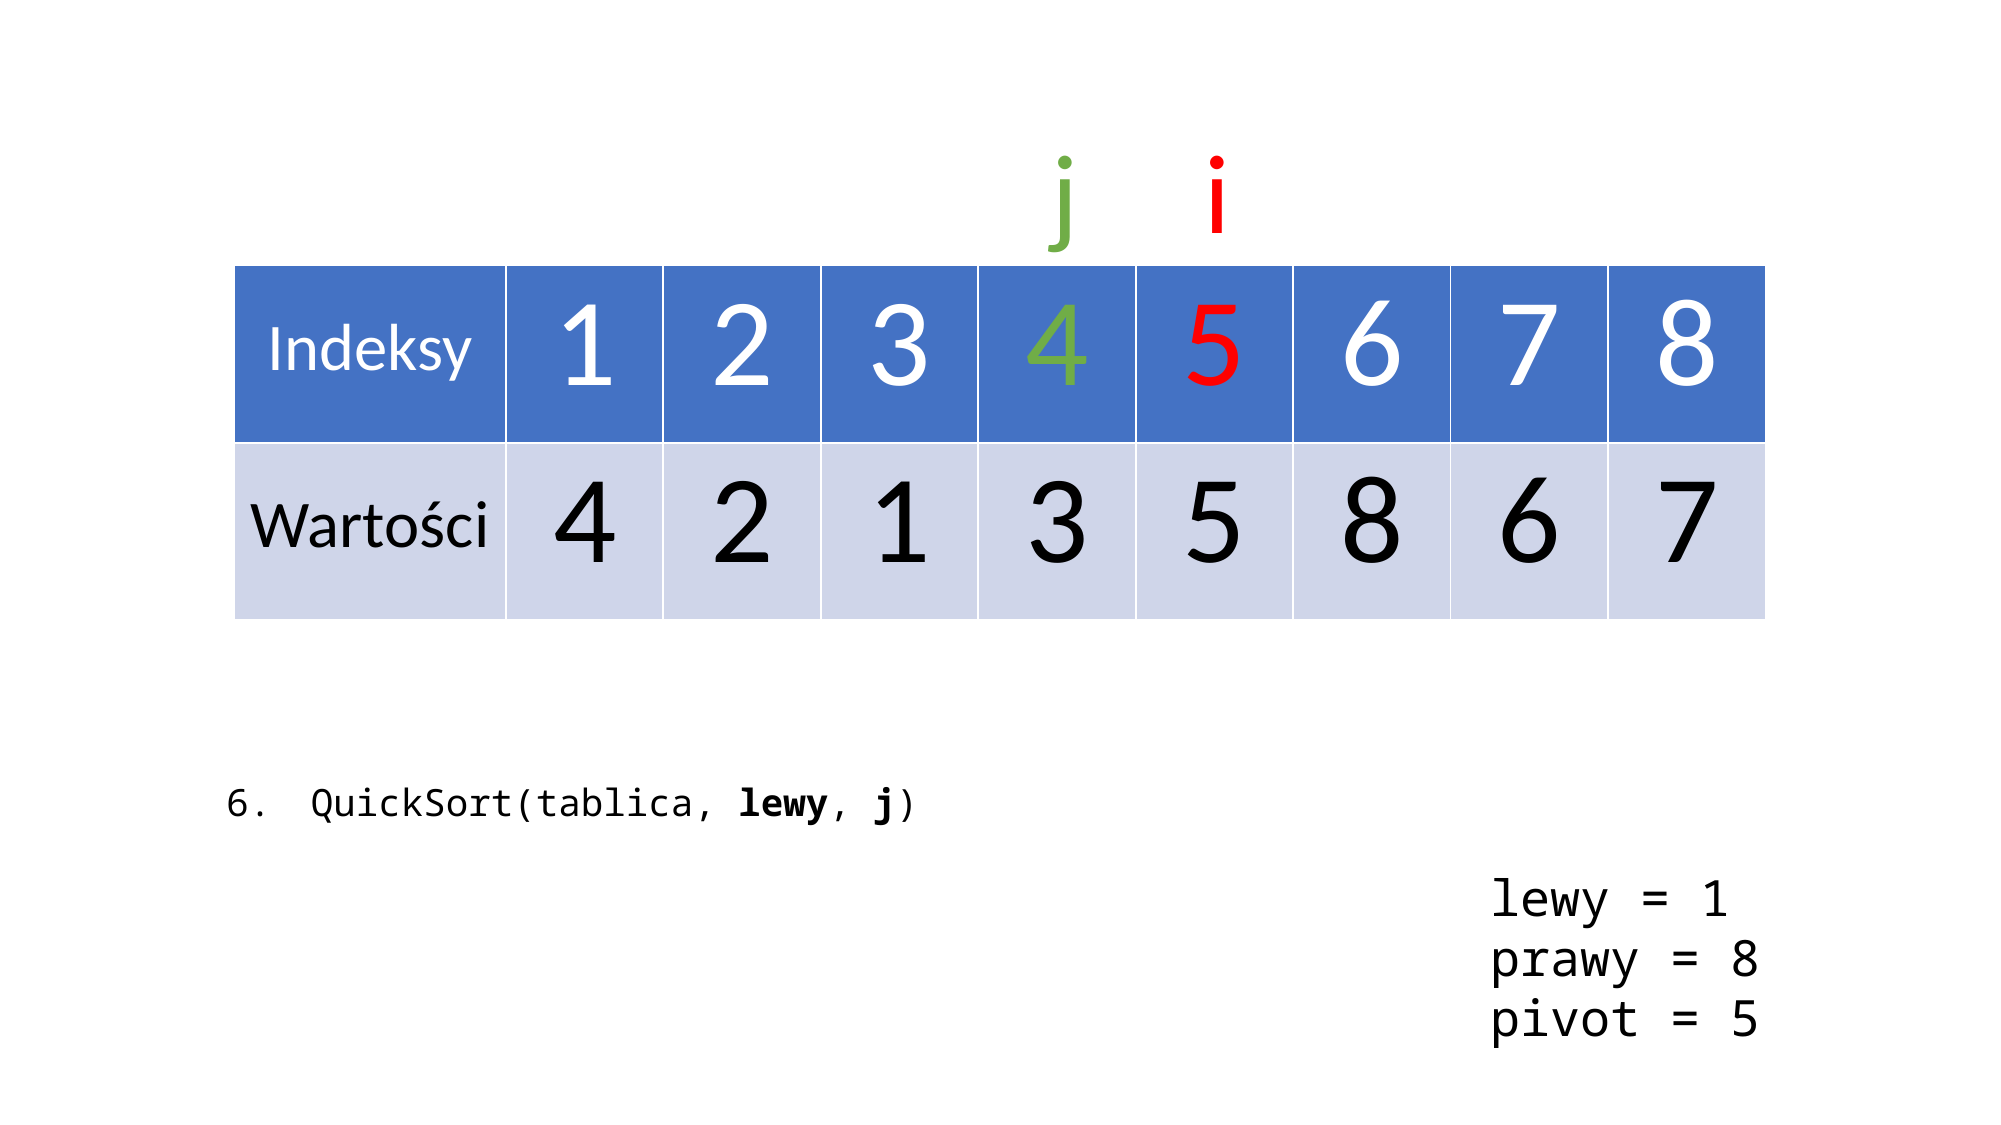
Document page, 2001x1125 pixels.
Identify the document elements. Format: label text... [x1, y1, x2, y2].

table_cell 6 [1451, 444, 1607, 619]
table_cell 5 [1137, 444, 1292, 619]
text_box lewy = 1 prawy = 8 pivot = 5 [1475, 859, 1775, 1055]
table_header 4 [979, 266, 1135, 442]
table_header 2 [664, 266, 820, 442]
table_cell 1 [822, 444, 977, 619]
table_header 8 [1609, 266, 1765, 442]
text_box i [1188, 113, 1245, 264]
table_header 1 [507, 266, 662, 442]
text_box j [1036, 113, 1094, 264]
table_cell 3 [979, 444, 1135, 619]
table_header 7 [1451, 266, 1607, 442]
table_header 3 [822, 266, 977, 442]
table_cell Wartości [235, 444, 505, 619]
table_cell 8 [1294, 444, 1450, 619]
table_header 5 [1137, 266, 1292, 442]
table_cell 7 [1609, 444, 1765, 619]
table_cell 2 [664, 444, 820, 619]
table_header Indeksy [235, 266, 505, 442]
text_box QuickSort(tablica, lewy, j) [211, 771, 934, 831]
table_header 6 [1294, 266, 1450, 442]
table_cell 4 [507, 444, 662, 619]
